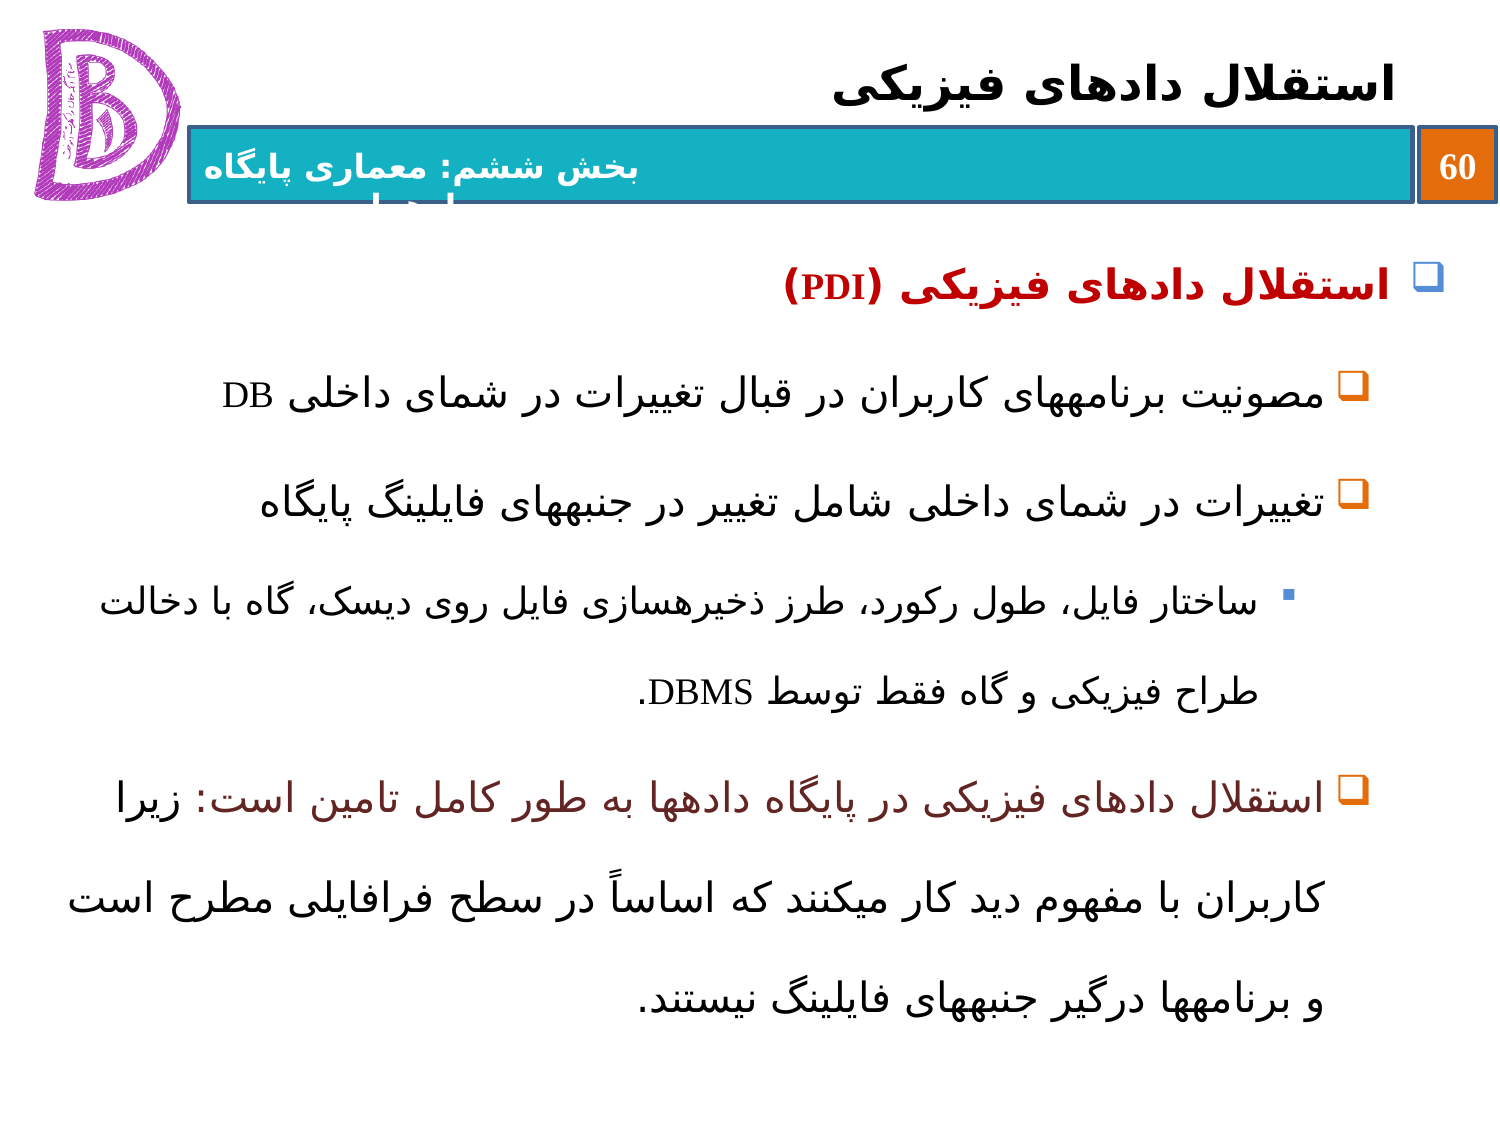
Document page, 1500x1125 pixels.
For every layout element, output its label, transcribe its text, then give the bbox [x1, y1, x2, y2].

picture [12, 21, 202, 212]
list استقلال داده‏ای فیزیکی (PDI) مصونیت برنامه‏های کاربران در قبال تغییرات در شمای داخلی DB تغییرات در شمای داخلی شامل تغییر در جنبه‏های فایلینگ پایگاه ساختار فایل، طول رکورد، طرز ذخیره‏سازی فایل روی دیسک، گاه با دخالت طراح فیزیکی و گاه فقط توسط DBMS. استقلال داده‏ای فیزیکی در پایگاه داده‏ها به طور کامل تامین است: زیرا کاربران با مفهوم دید کار می‏کنند که اساساً در سطح فرافایلی مطرح است و برنامه‏ها درگیر جنبه‏های فایلینگ نیستند. [37, 224, 1463, 1088]
title استقلال داده‏ای فیزیکی [237, 37, 1413, 125]
